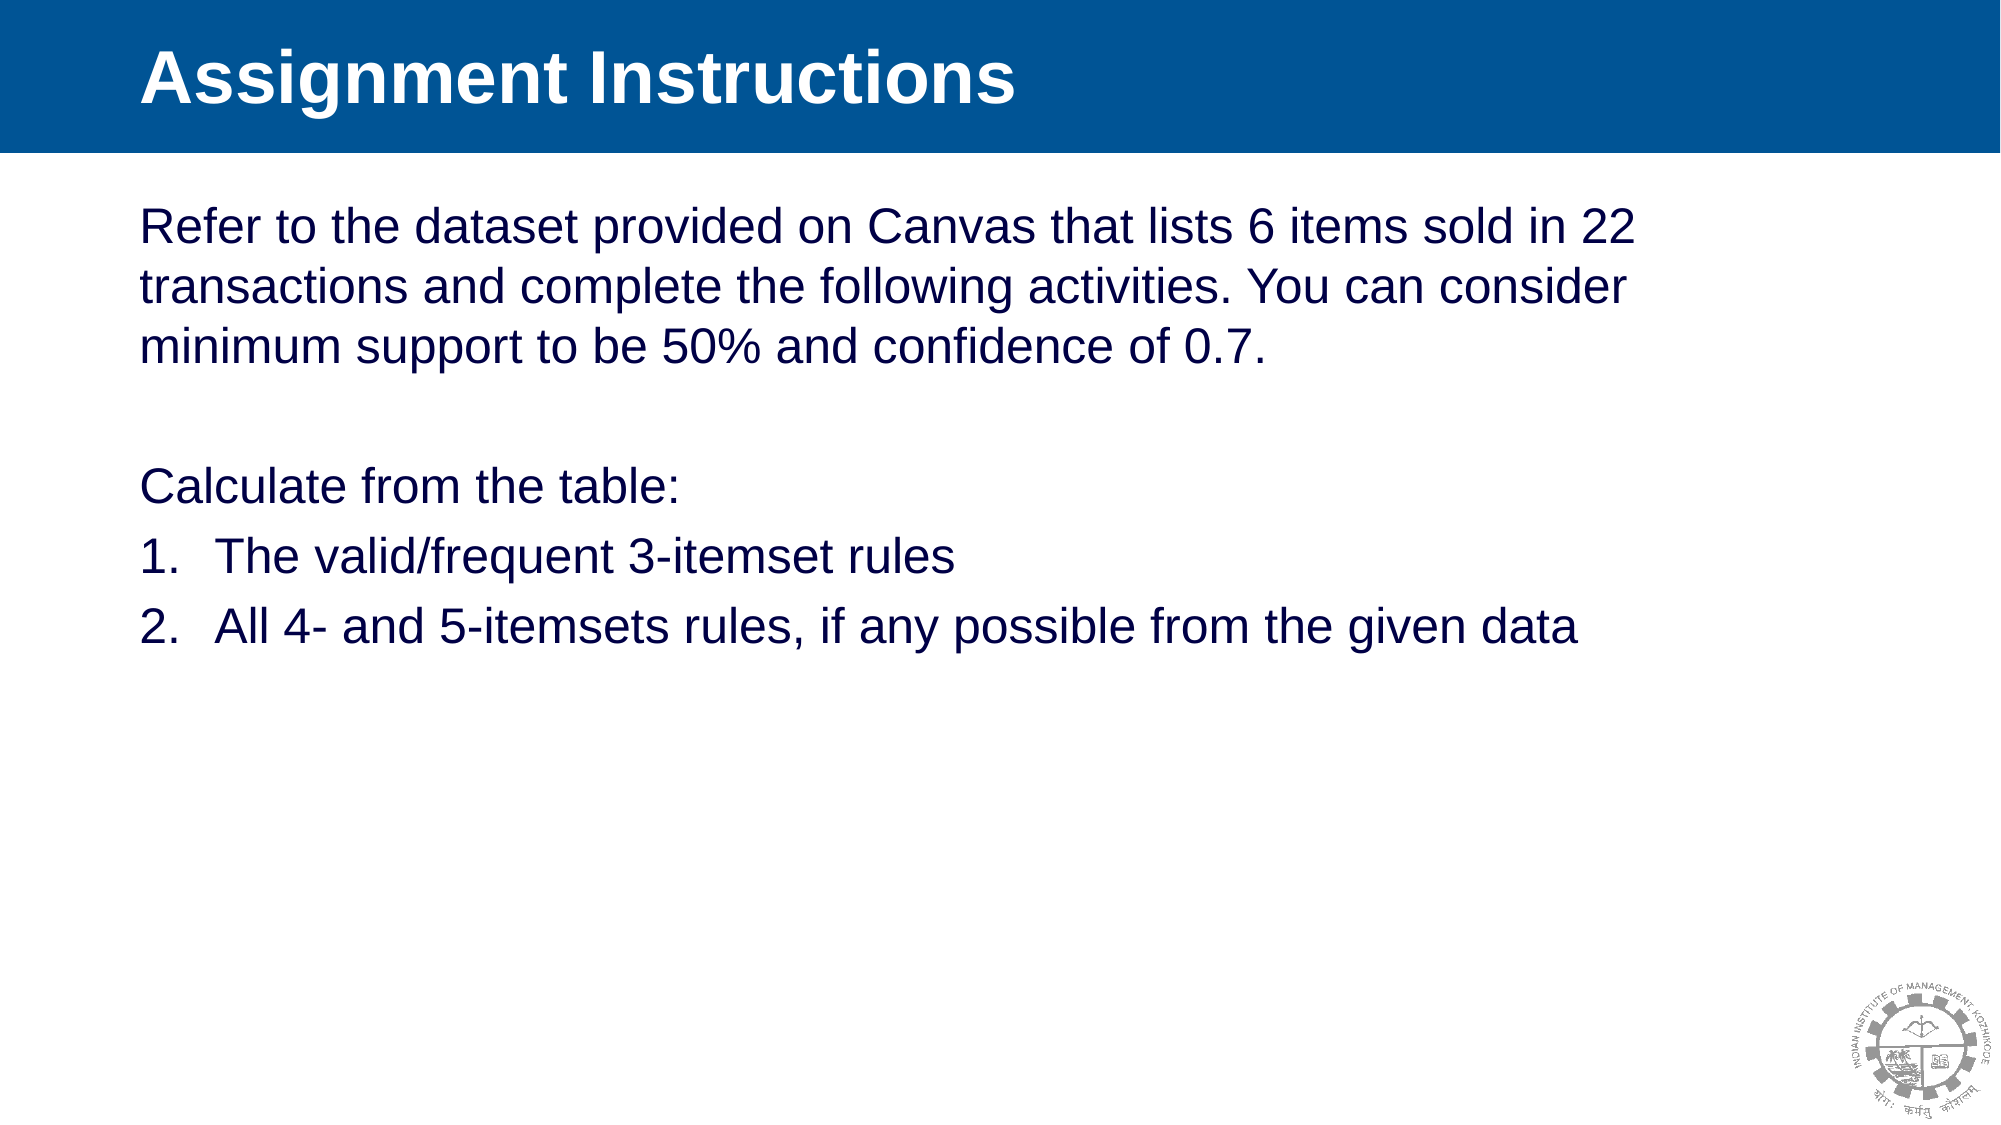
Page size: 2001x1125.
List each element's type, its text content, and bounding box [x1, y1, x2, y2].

list Refer to the dataset provided on Canvas that lists 6 items sold in 22 transactions and complete the following activities. You can consider minimum support to be 50% and confidence of 0.7. Calculate from the table: The valid/frequent 3-itemset rules All 4- and 5-itemsets rules, if any possible from the given data [124, 186, 1843, 1098]
title Assignment Instructions [124, 12, 1958, 135]
picture [1846, 978, 1996, 1123]
